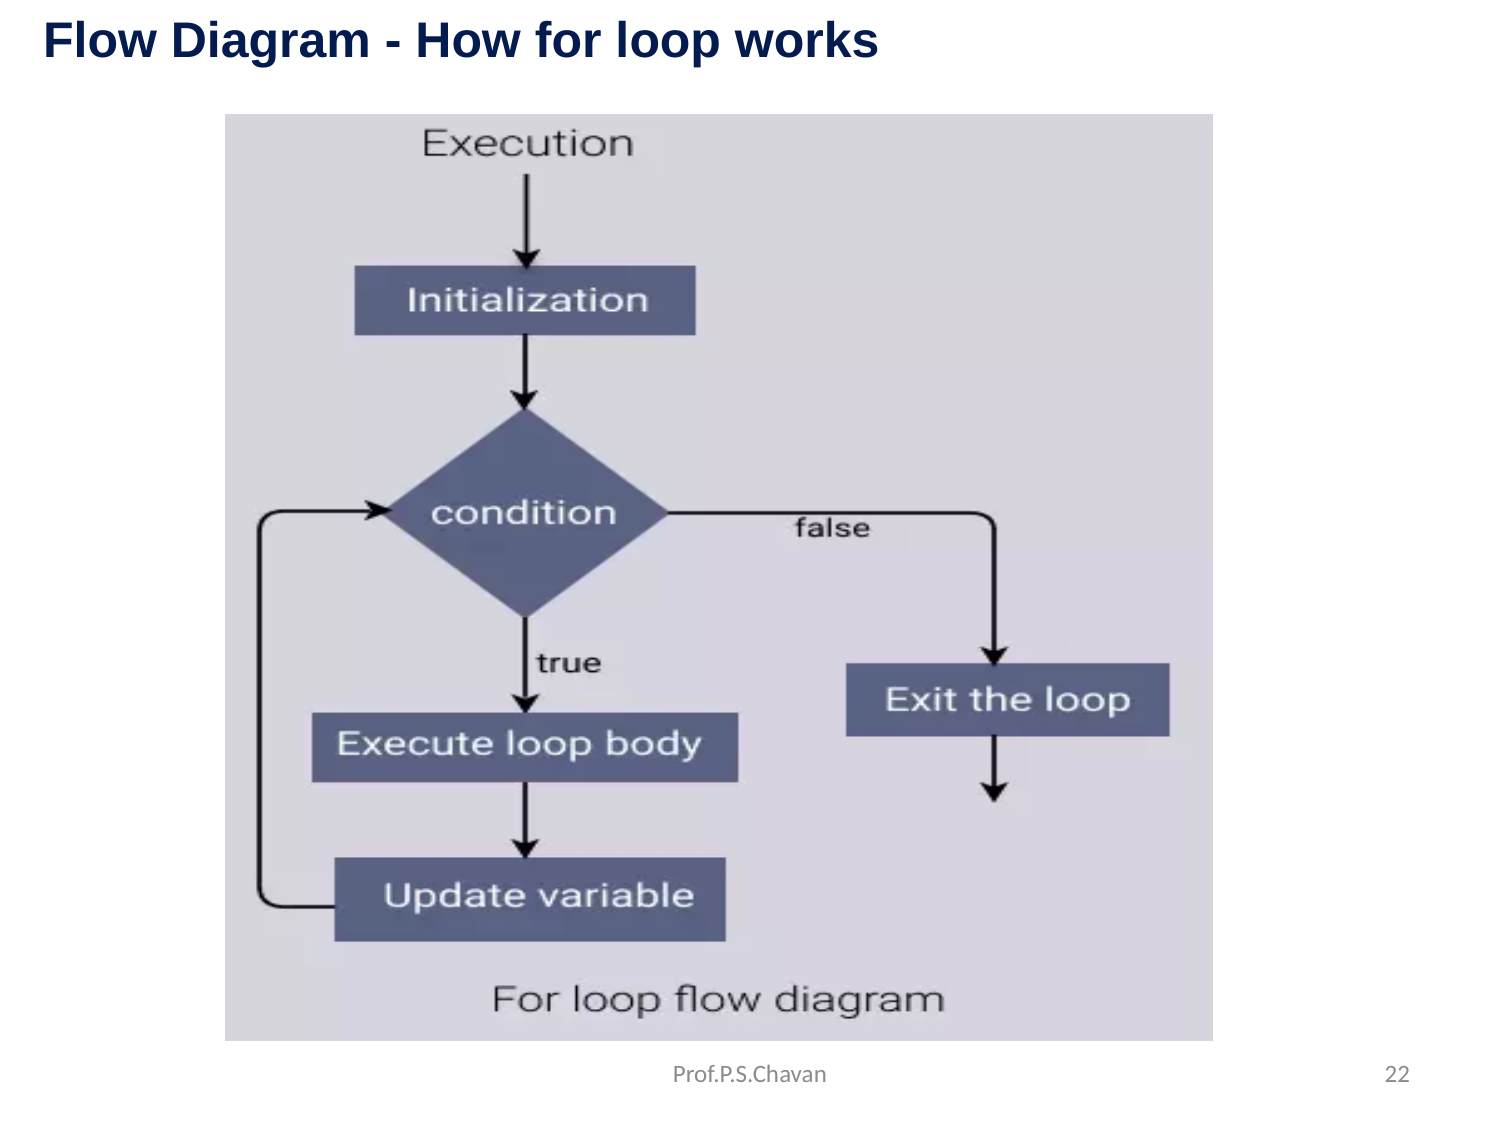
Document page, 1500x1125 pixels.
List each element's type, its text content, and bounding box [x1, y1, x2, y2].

text_box Flow Diagram - How for loop works [28, 0, 896, 75]
slide_number 22 [1074, 1042, 1425, 1103]
footer Prof.P.S.Chavan [512, 1049, 988, 1103]
picture [224, 114, 1213, 1041]
